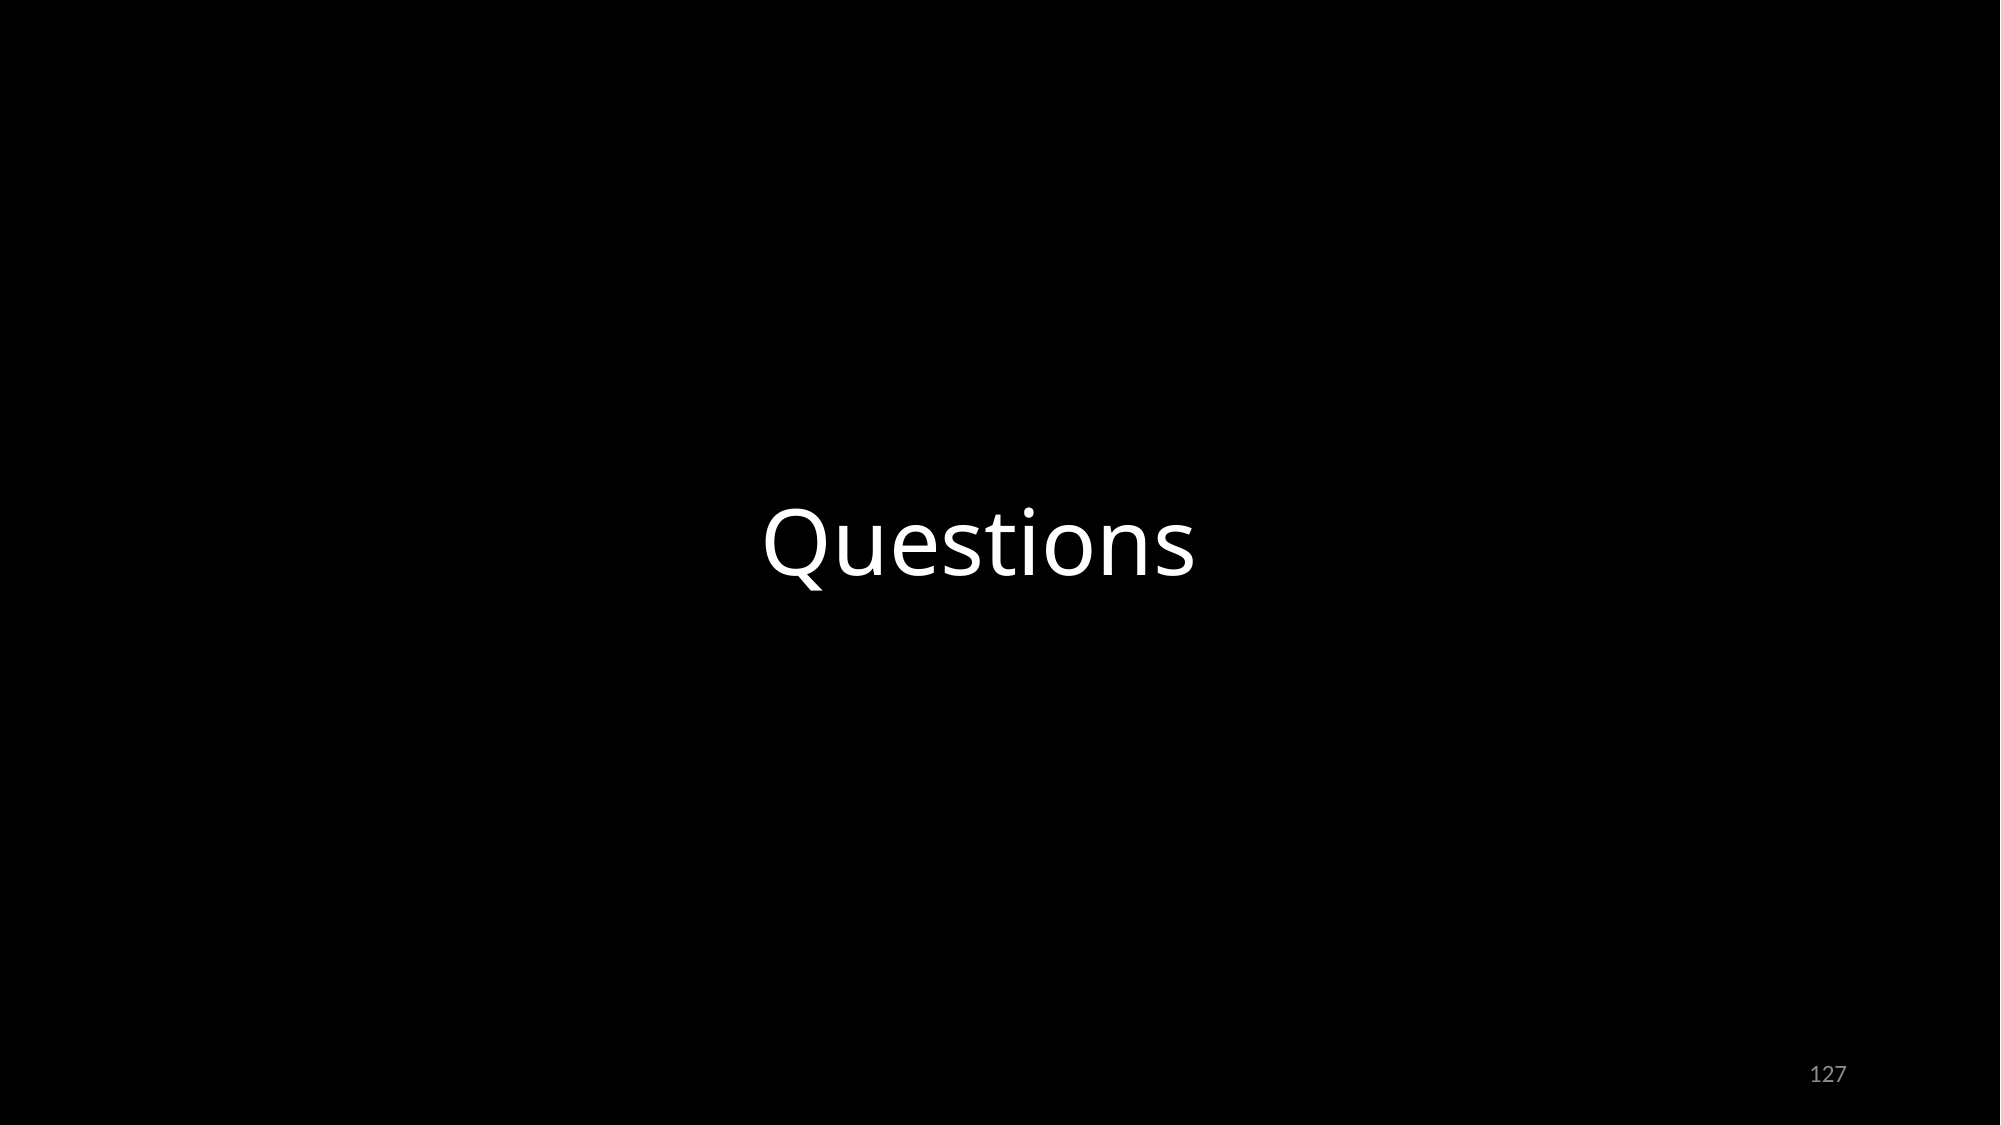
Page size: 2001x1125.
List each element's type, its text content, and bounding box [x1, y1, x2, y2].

slide_number 127 [1412, 1042, 1863, 1103]
title Questions [745, 437, 1594, 655]
